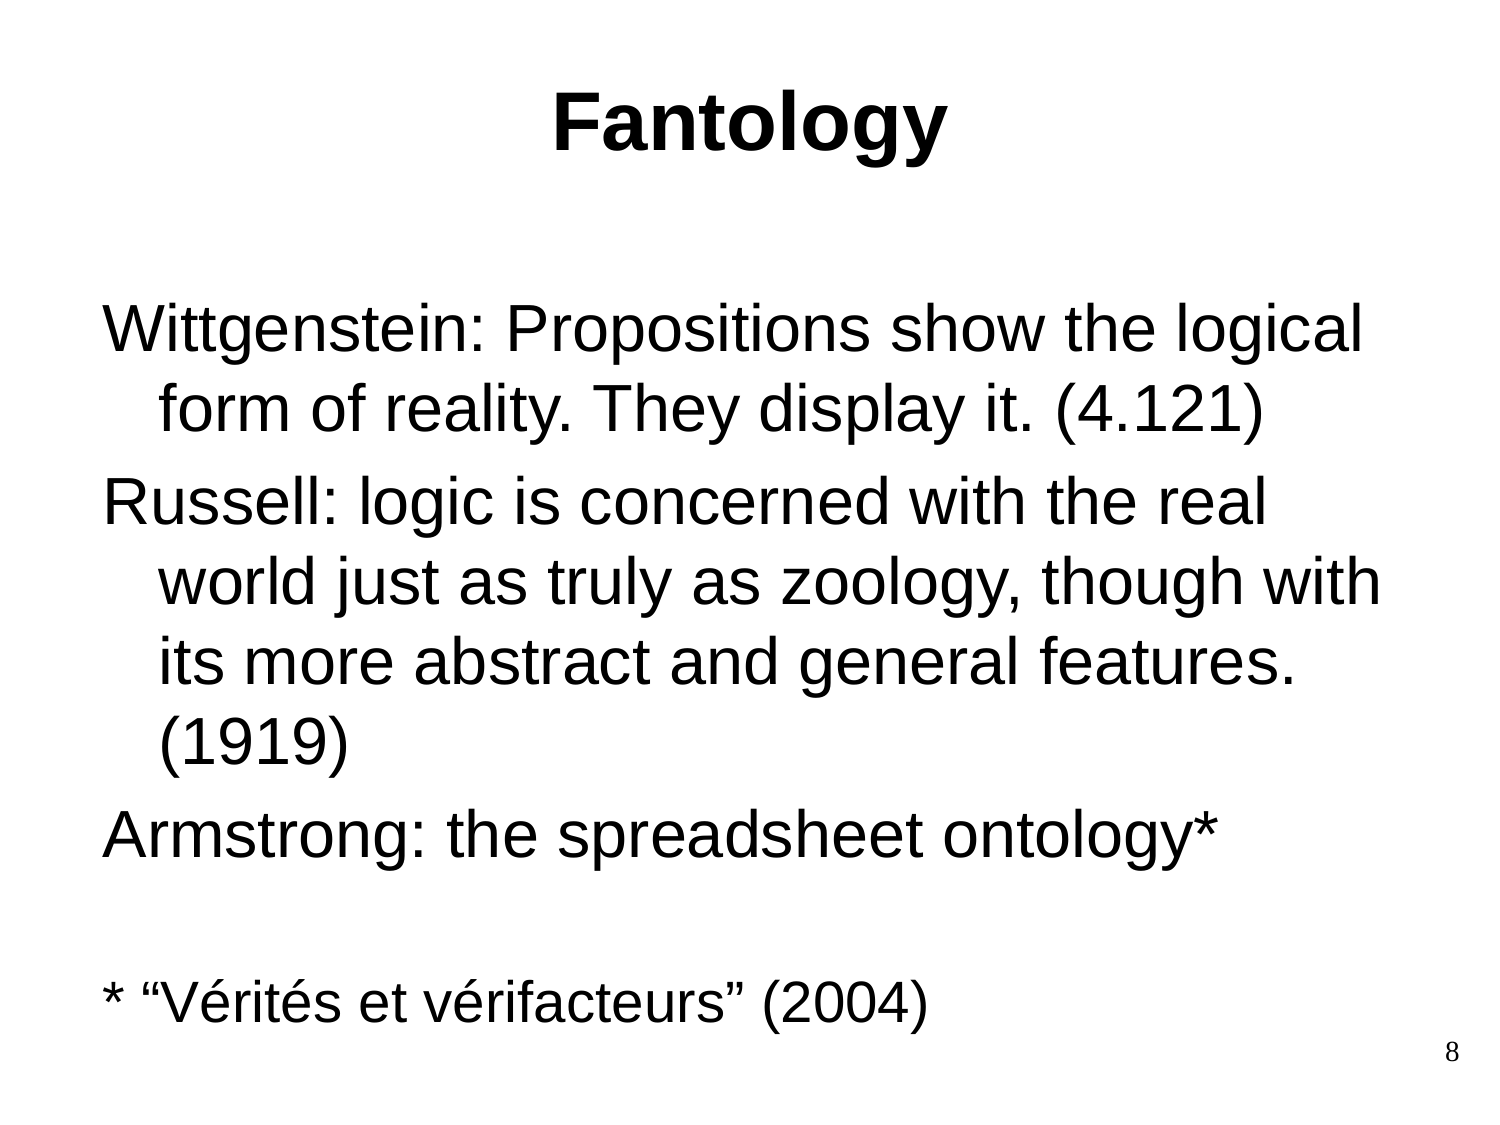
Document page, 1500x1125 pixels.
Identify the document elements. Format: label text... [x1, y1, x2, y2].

slide_number 8 [1162, 1024, 1476, 1101]
list Wittgenstein: Propositions show the logical form of reality. They display it. (4.121) Russell: logic is concerned with the real world just as truly as zoology, though with its more abstract and general features. (1919) Armstrong: the spreadsheet ontology* * “Vérités et vérifacteurs” (2004) [87, 246, 1413, 922]
title Fantology [112, 23, 1388, 211]
